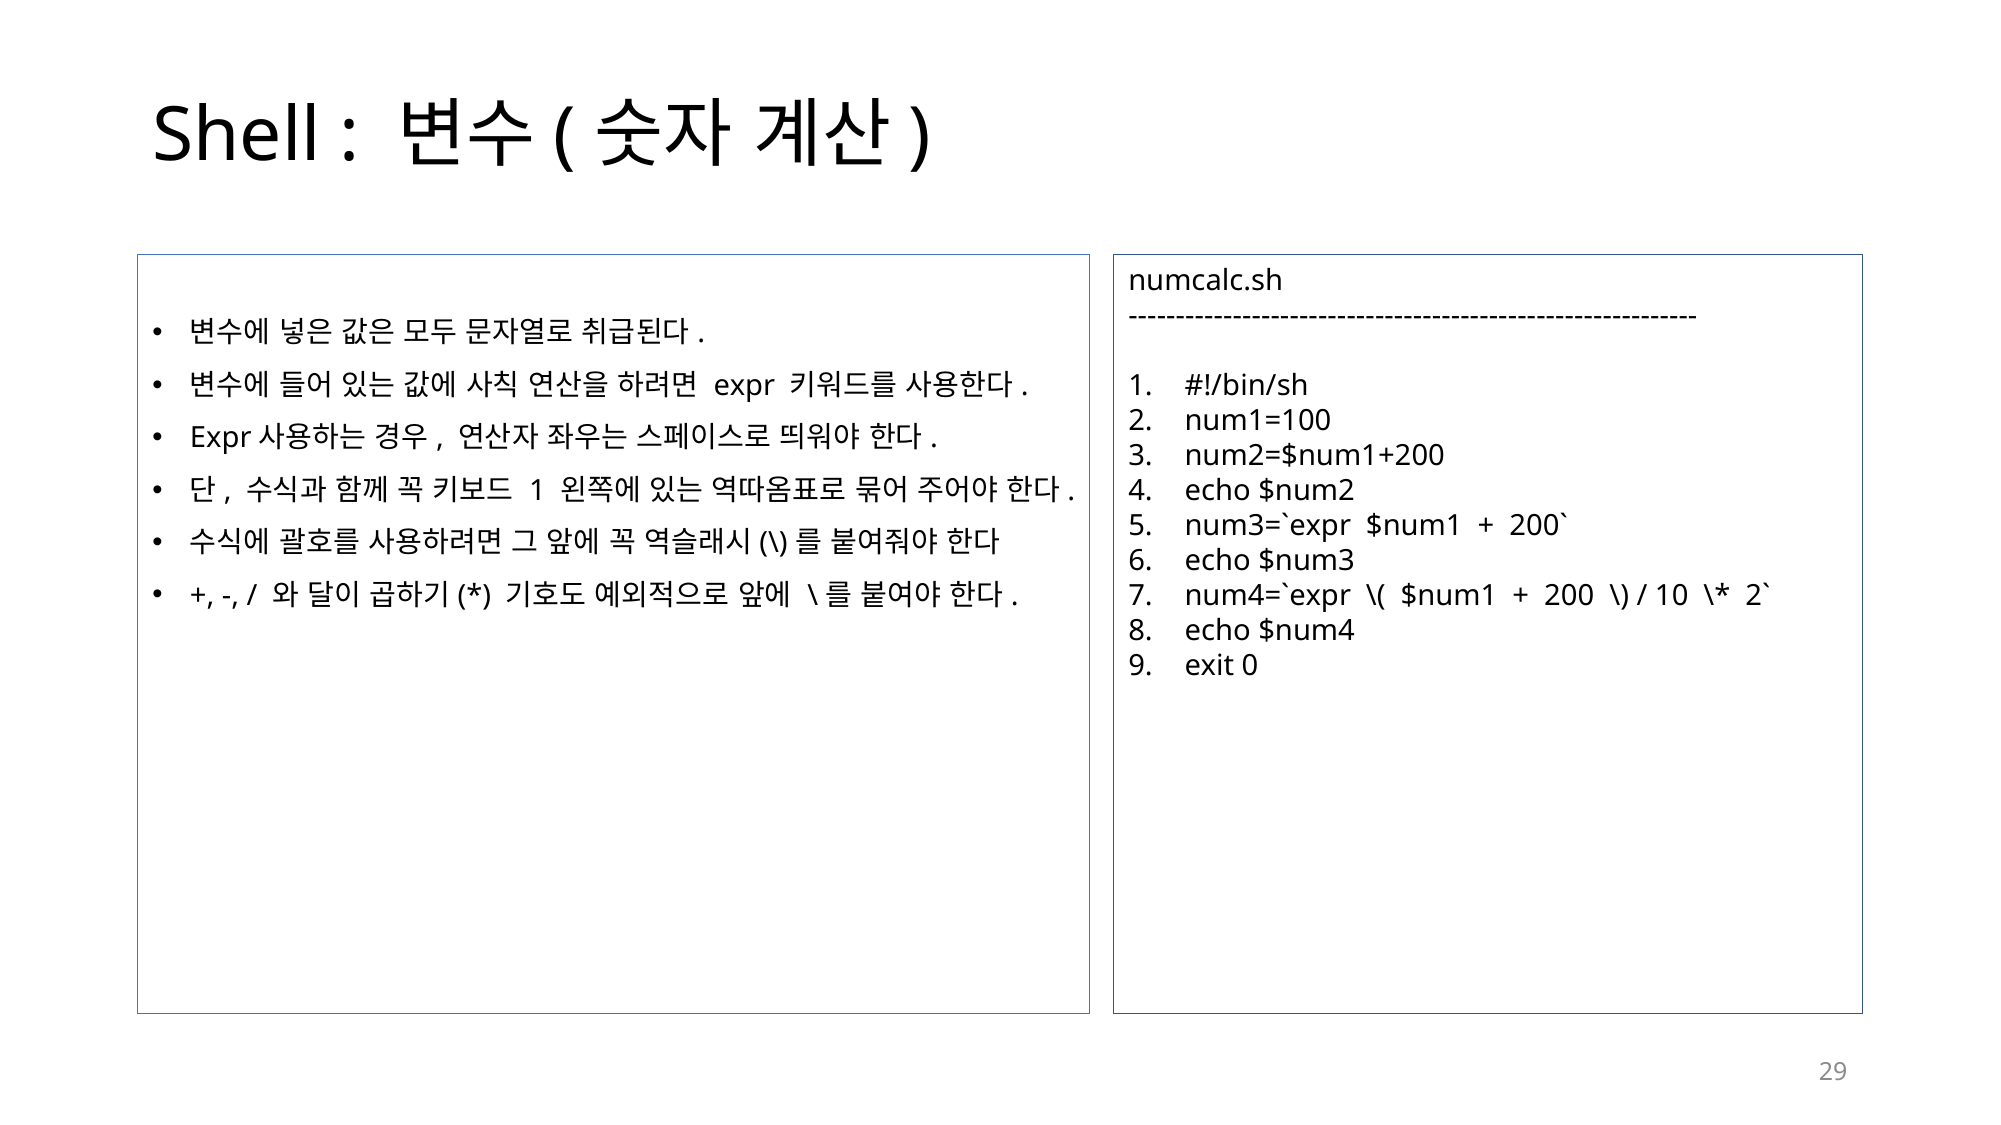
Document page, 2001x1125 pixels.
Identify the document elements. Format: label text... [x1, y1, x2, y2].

list 변수에 넣은 값은 모두 문자열로 취급된다. 변수에 들어 있는 값에 사칙 연산을 하려면 expr 키워드를 사용한다. Expr사용하는 경우, 연산자 좌우는 스페이스로 띄워야 한다. 단, 수식과 함께 꼭 키보드 1 왼쪽에 있는 역따옴표로 묶어 주어야 한다. 수식에 괄호를 사용하려면 그 앞에 꼭 역슬래시(\)를 붙여줘야 한다 +, -, / 와 달이 곱하기(*) 기호도 예외적으로 앞에 \를 붙여야 한다. [137, 254, 1090, 1014]
slide_number 29 [1412, 1042, 1863, 1103]
title Shell : 변수(숫자 계산) [137, 59, 1863, 212]
text_box numcalc.sh ------------------------------------------------------------ #!/bin/sh num1=100 num2=$num1+200 echo $num2 num3=`expr $num1 + 200` echo $num3 num4=`expr \( $num1 + 200 \) / 10 \* 2` echo $num4 exit 0 [1112, 253, 1863, 1014]
